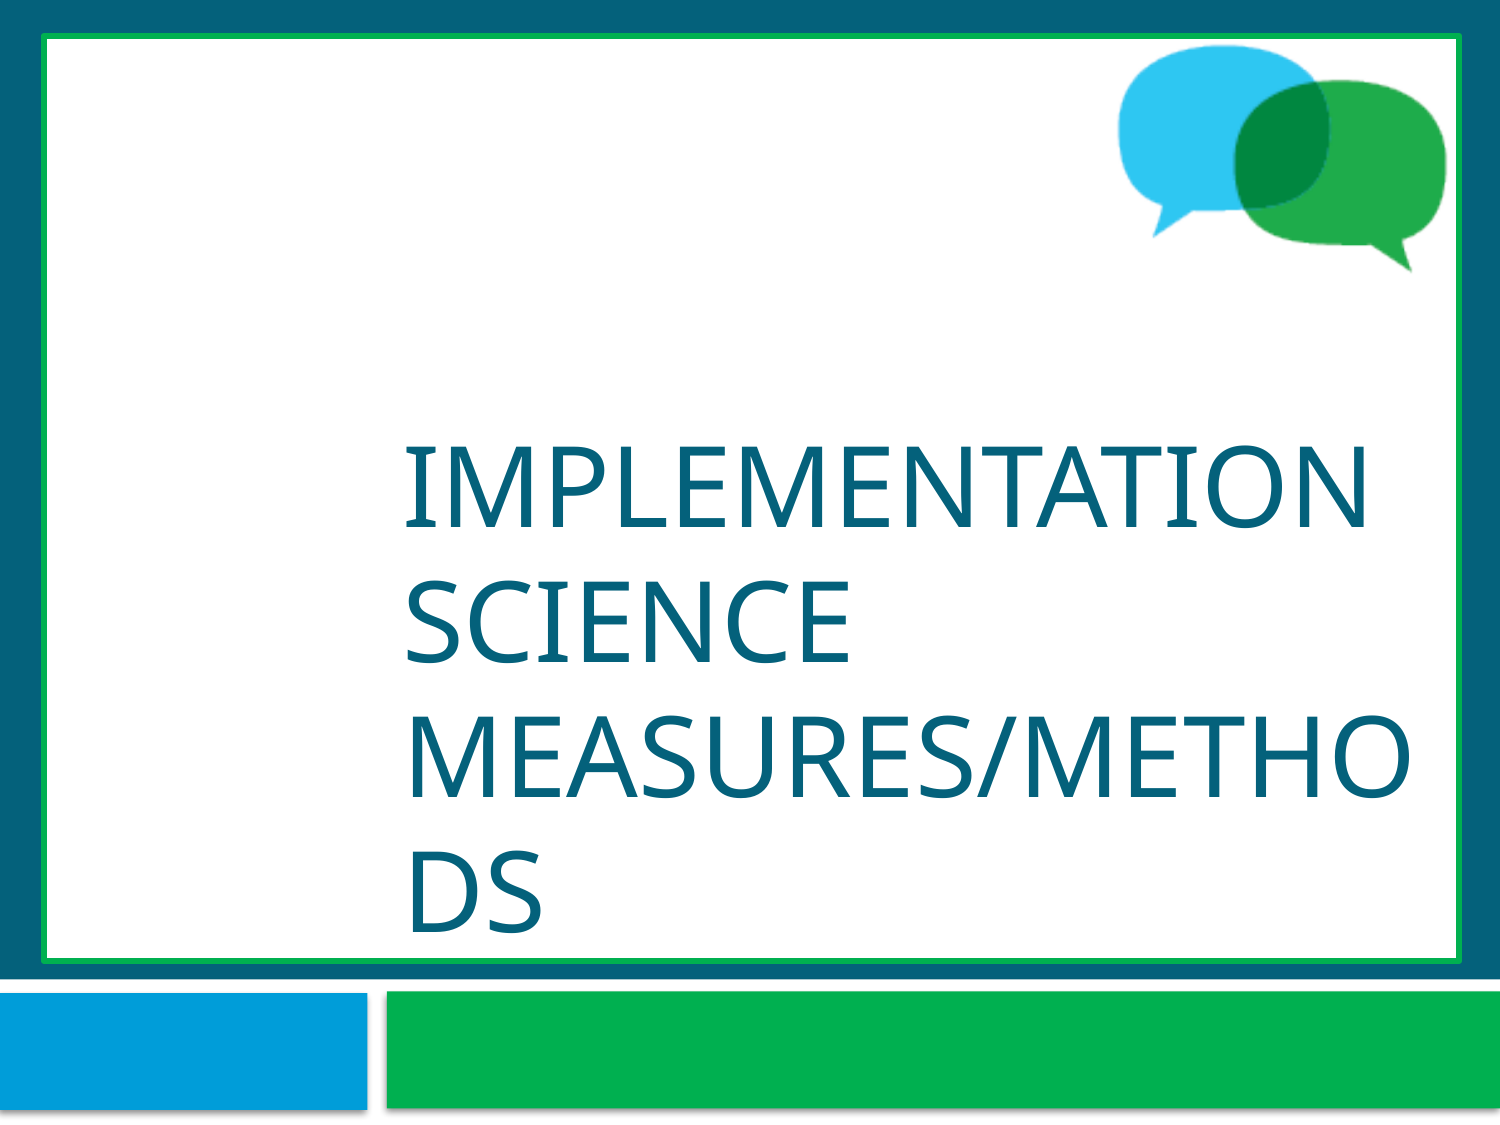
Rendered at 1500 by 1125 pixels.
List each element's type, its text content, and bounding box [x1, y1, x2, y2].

picture [1090, 34, 1461, 298]
text_box [42, 34, 1461, 962]
title Implementation Science Measures/Methods [387, 662, 1450, 963]
